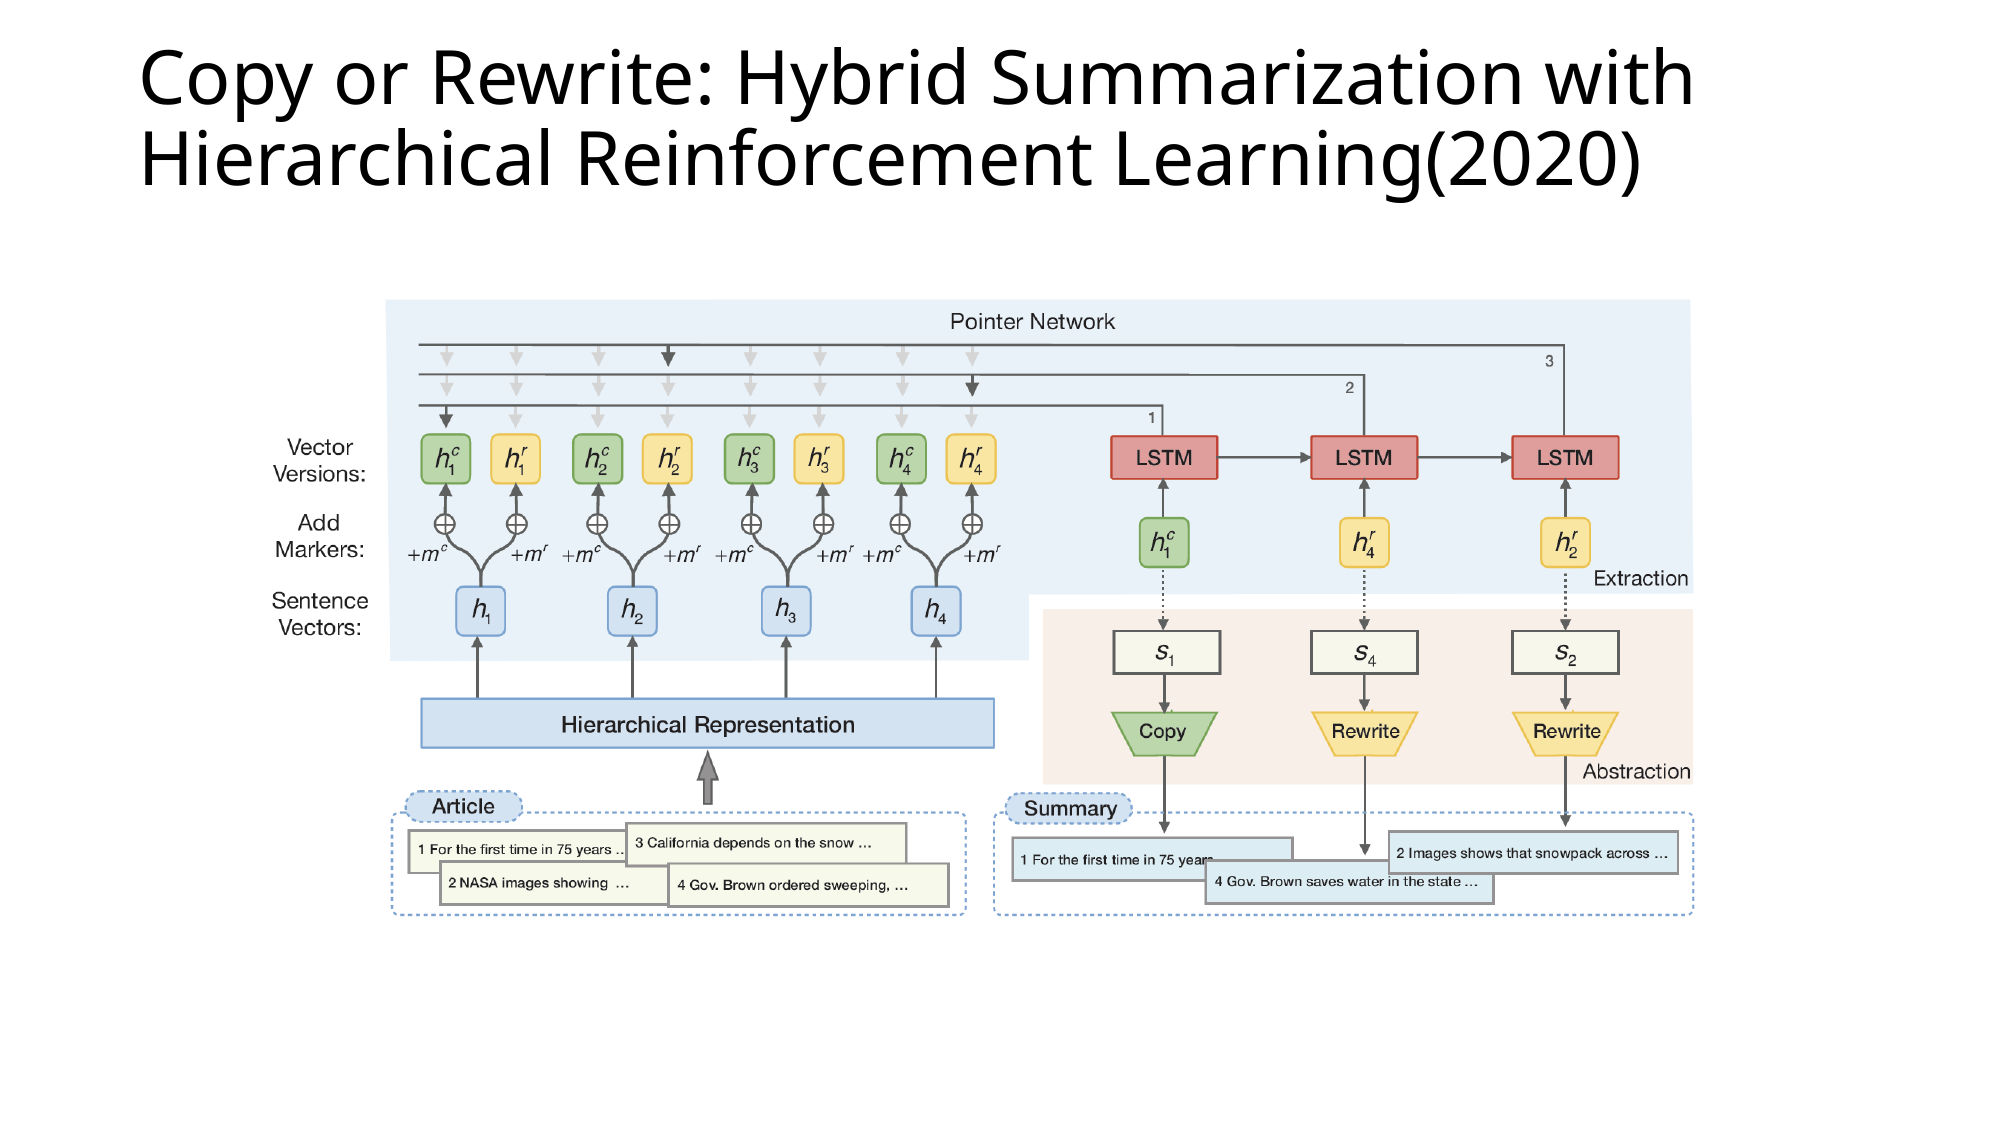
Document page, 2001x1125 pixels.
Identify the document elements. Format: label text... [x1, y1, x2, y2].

title Copy or Rewrite: Hybrid Summarization with Hierarchical Reinforcement Learning(2020) [123, 11, 1877, 230]
picture [238, 251, 1762, 937]
